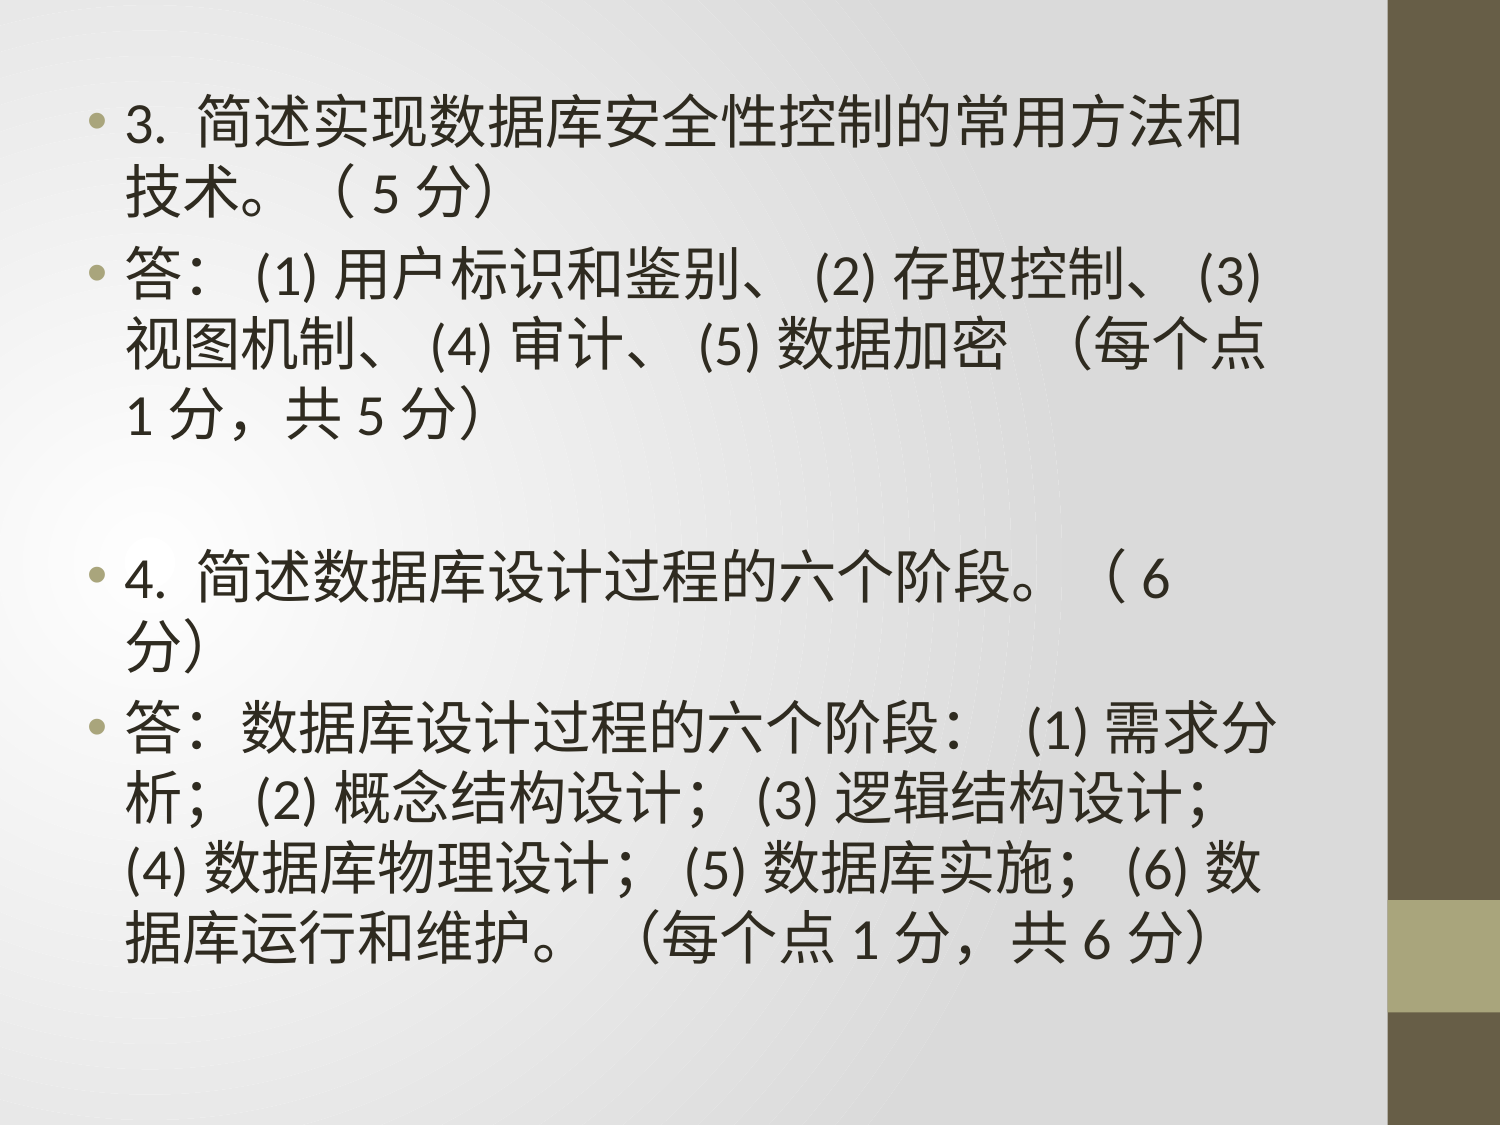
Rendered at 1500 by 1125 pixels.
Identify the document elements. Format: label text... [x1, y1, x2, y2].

list 3. 简述实现数据库安全性控制的常用方法和技术。（5分） 答：(1)用户标识和鉴别、(2)存取控制、(3)视图机制、(4)审计、(5)数据加密 （每个点1分，共5分） 4. 简述数据库设计过程的六个阶段。（6分） 答：数据库设计过程的六个阶段： (1)需求分析；(2)概念结构设计；(3)逻辑结构设计；(4)数据库物理设计；(5)数据库实施；(6)数据库运行和维护。 （每个点1分，共6分） [53, 78, 1304, 1000]
